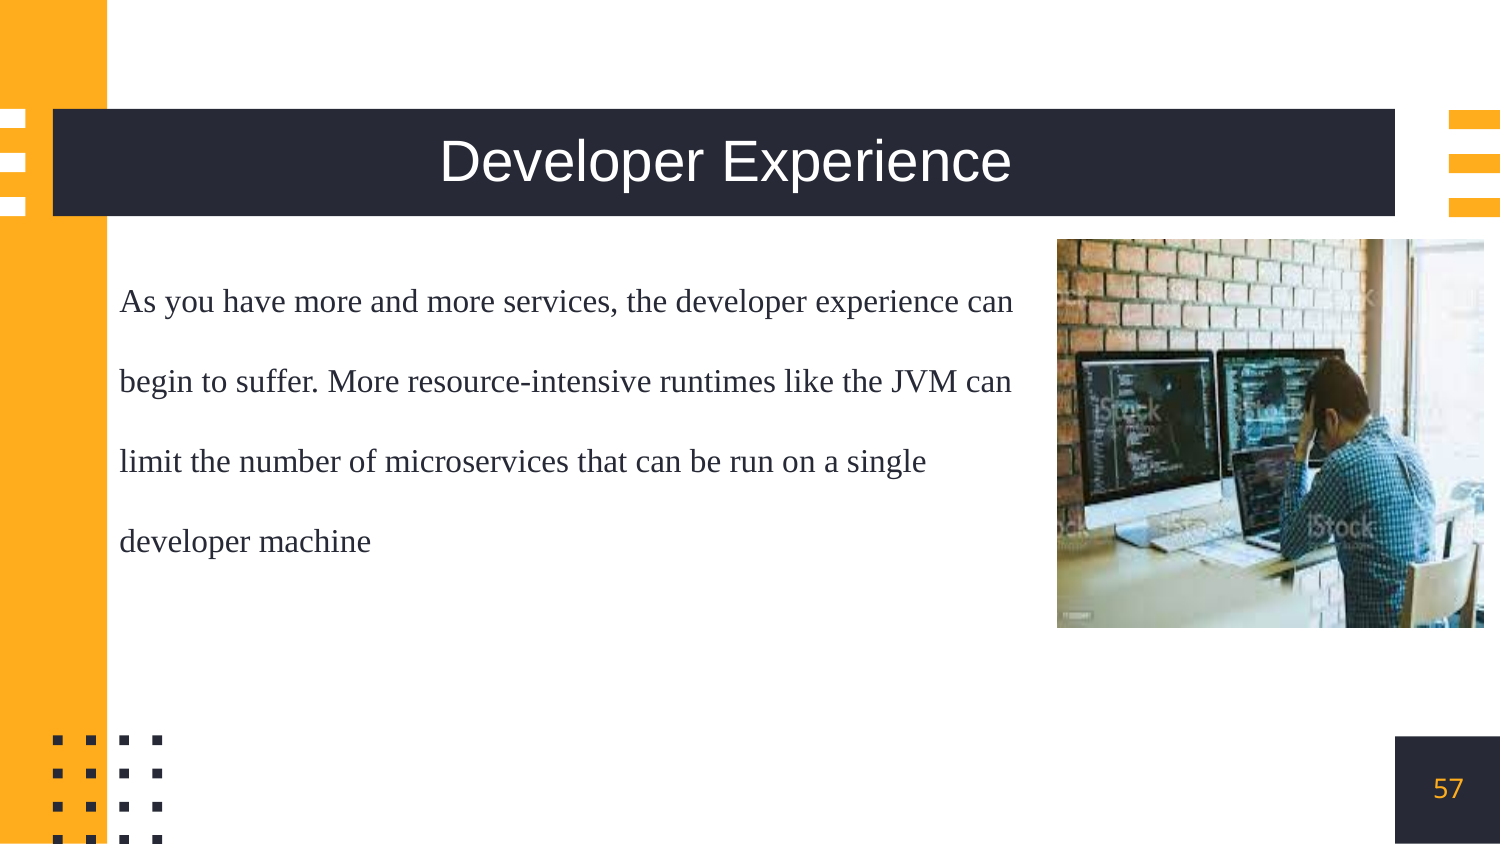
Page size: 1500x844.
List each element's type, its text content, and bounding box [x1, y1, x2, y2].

list As you have more and more services, the developer experience can begin to suffer. More resource-intensive runtimes like the JVM can limit the number of microservices that can be run on a single developer machine [102, 239, 1022, 688]
slide_number 57 [1395, 736, 1500, 844]
picture [1056, 239, 1484, 628]
title Developer Experience [58, 108, 1396, 217]
